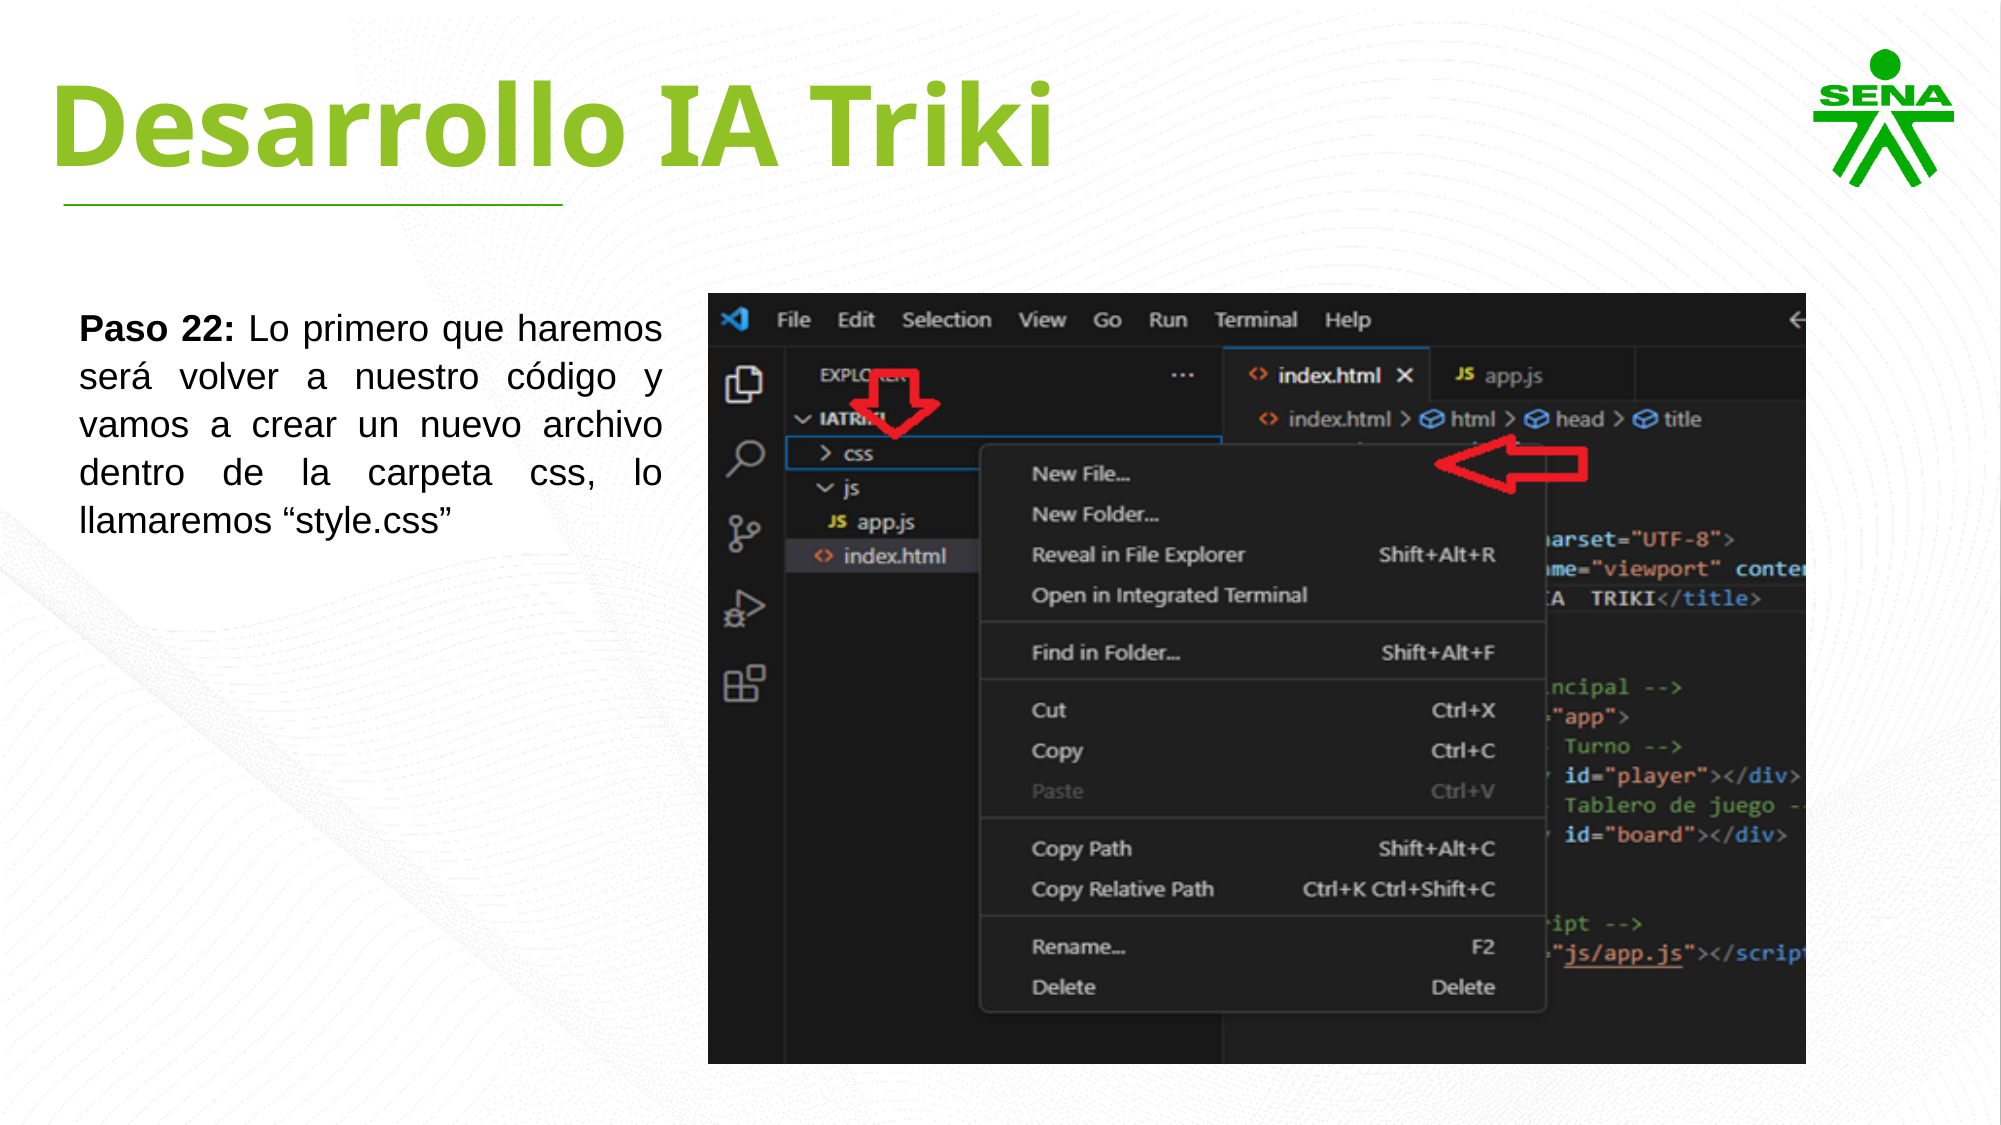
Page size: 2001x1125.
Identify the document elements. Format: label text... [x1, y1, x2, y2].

text_box Paso 22: Lo primero que haremos será volver a nuestro código y vamos a crear un nuevo archivo dentro de la carpeta css, lo llamaremos “style.css” [64, 293, 678, 549]
text_box Desarrollo IA Triki [33, 46, 1468, 197]
picture [0, 0, 2000, 1125]
